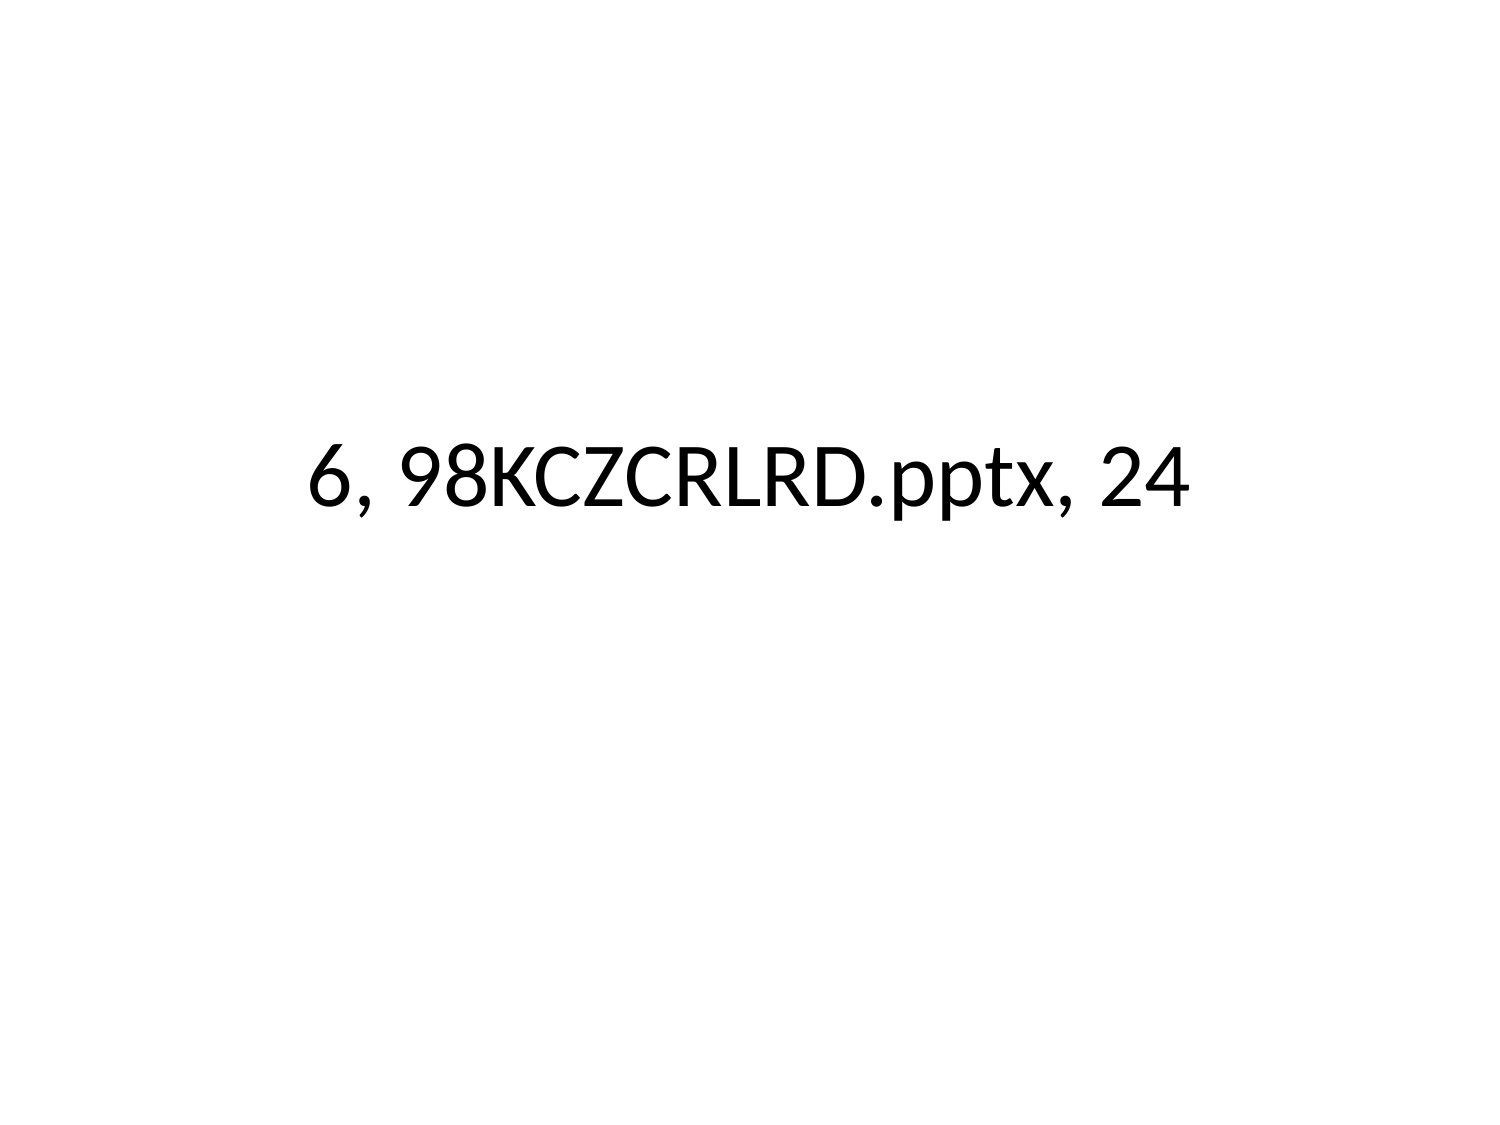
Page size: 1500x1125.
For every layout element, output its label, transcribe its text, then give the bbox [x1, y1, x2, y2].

title 6, 98KCZCRLRD.pptx, 24 [112, 349, 1388, 591]
